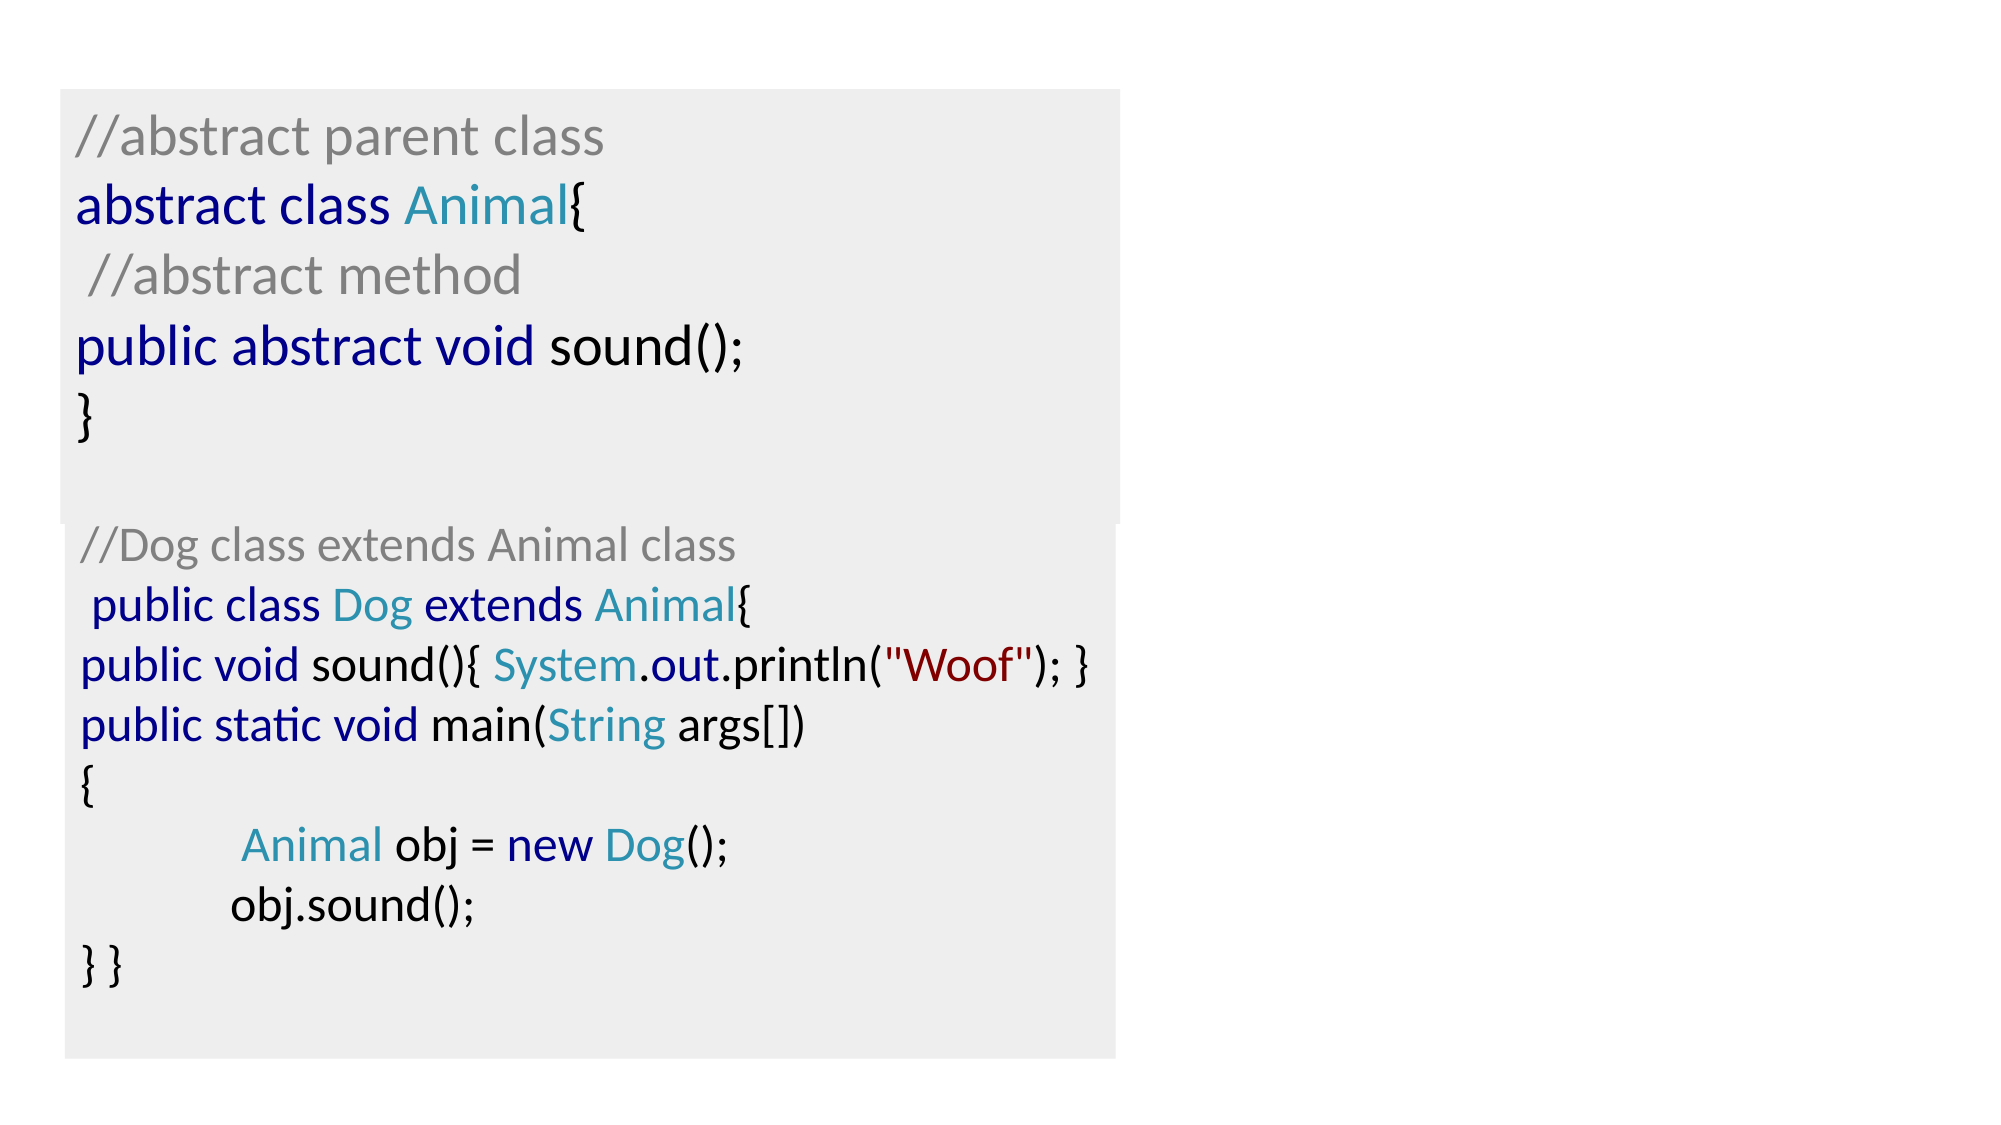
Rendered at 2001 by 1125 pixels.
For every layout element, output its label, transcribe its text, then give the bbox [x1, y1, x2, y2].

text_box //Dog class extends Animal class public class Dog extends Animal{ public void sound(){ System.out.println("Woof"); } public static void main(String args[]) { Animal obj = new Dog(); obj.sound(); } } [64, 503, 1116, 1059]
text_box //abstract parent class abstract class Animal{ //abstract method public abstract void sound(); } [60, 89, 1121, 524]
